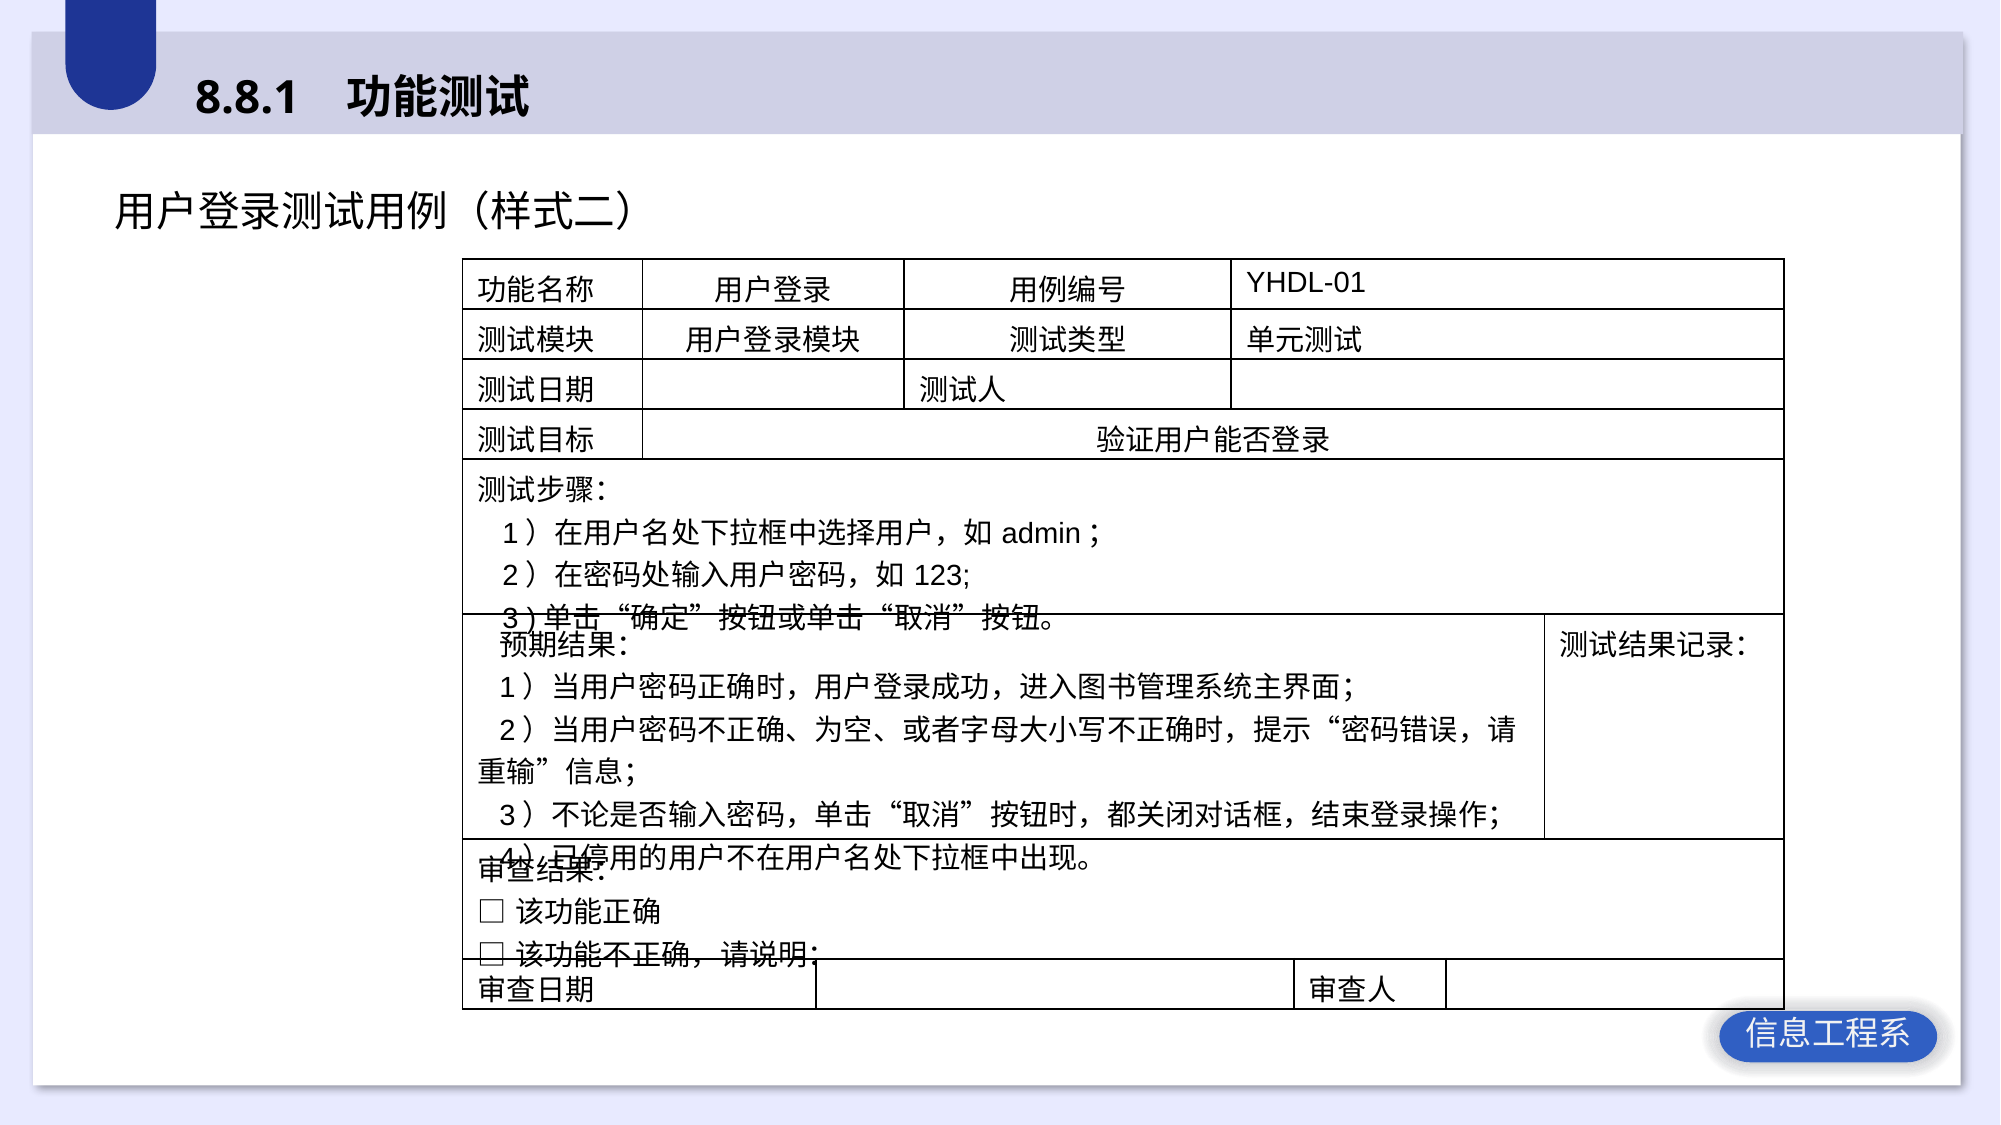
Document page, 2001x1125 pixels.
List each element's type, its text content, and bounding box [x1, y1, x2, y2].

table_cell 测试结果记录： [1545, 615, 1783, 838]
table_cell [643, 360, 903, 408]
table_header YHDL-01 [1232, 260, 1783, 308]
table_cell 测试目标 [463, 410, 642, 458]
table_cell [1447, 960, 1783, 1008]
table_cell 预期结果： 1）当用户密码正确时，用户登录成功，进入图书管理系统主界面； 2）当用户密码不正确、为空、或者字母大小写不正确时，提示“密码错误，请重输”信息； 3）不论是否输入密码，单击“取消”按钮时，都关闭对话框，结束登录操作； 4）已停用的用户不在用户名处下拉框中出现。 [463, 615, 1544, 838]
table_cell [1232, 360, 1783, 408]
table_cell [817, 960, 1293, 1008]
table_cell 单元测试 [1232, 310, 1783, 358]
table_cell 审查结果： □该功能正确 □该功能不正确，请说明： [463, 840, 1783, 958]
table_cell 测试日期 [463, 360, 642, 408]
table_cell 验证用户能否登录 [643, 410, 1783, 458]
table_cell 审查人 [1295, 960, 1445, 1008]
text_box 用户登录测试用例（样式二） [99, 152, 681, 242]
text_box 8.8.1 功能测试 [180, 47, 545, 130]
table_header 功能名称 [463, 260, 642, 308]
table_cell 测试人 [905, 360, 1230, 408]
table_cell 审查日期 [463, 960, 815, 1008]
table_header 用户登录 [643, 260, 903, 308]
table_cell 测试类型 [905, 310, 1230, 358]
table_header 用例编号 [905, 260, 1230, 308]
table_cell 测试步骤： 1）在用户名处下拉框中选择用户，如admin； 2）在密码处输入用户密码，如123; 3 )单击“确定”按钮或单击“取消”按钮。 [463, 460, 1783, 613]
table_cell 测试模块 [463, 310, 642, 358]
table_cell 用户登录模块 [643, 310, 903, 358]
